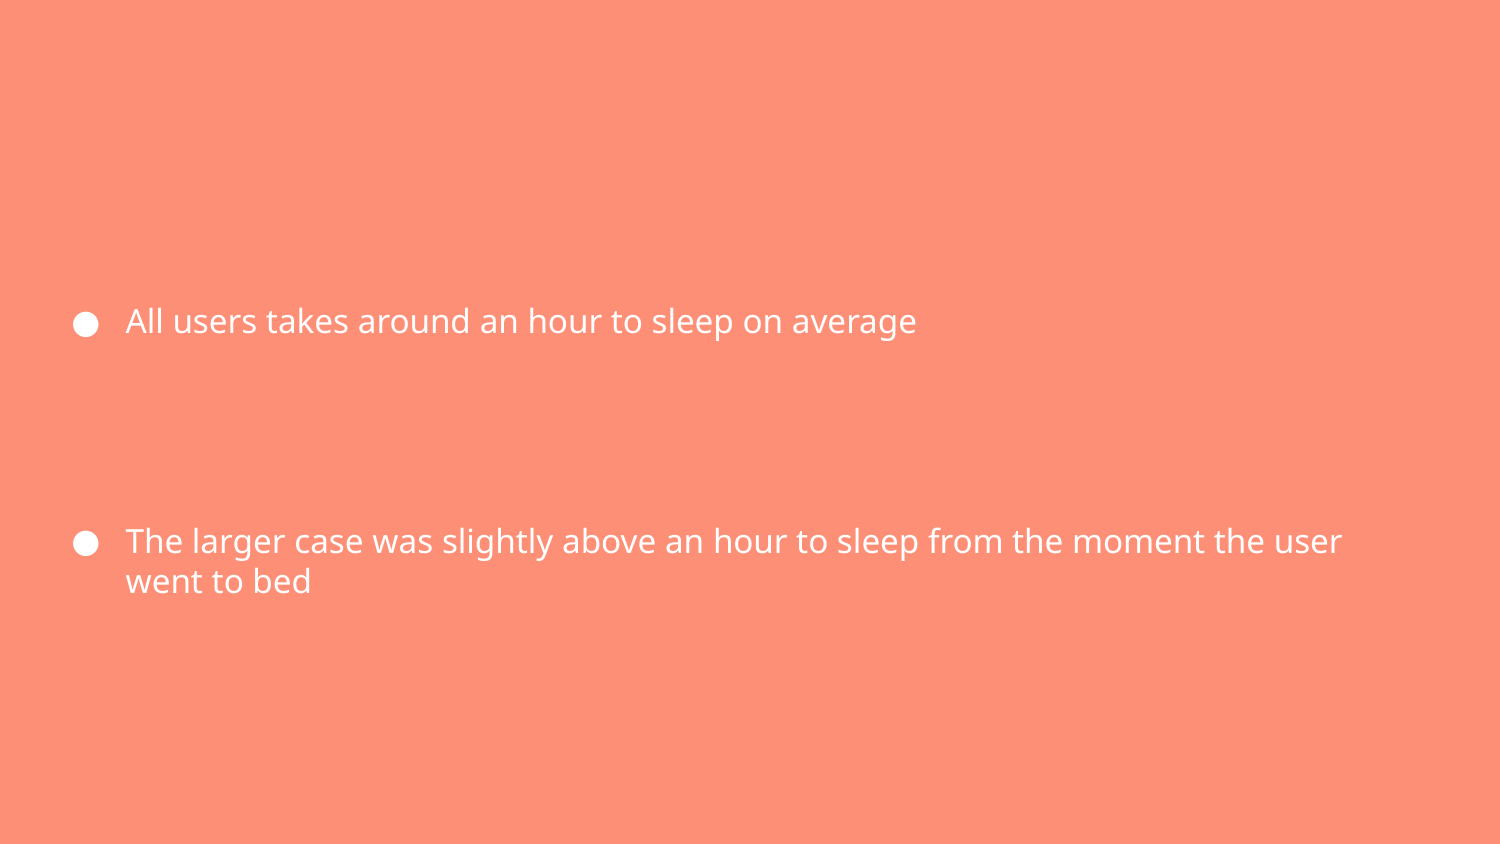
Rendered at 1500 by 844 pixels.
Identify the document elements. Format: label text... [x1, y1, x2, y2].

title All users takes around an hour to sleep on average The larger case was slightly above an hour to sleep from the moment the user went to bed [35, 139, 1441, 830]
